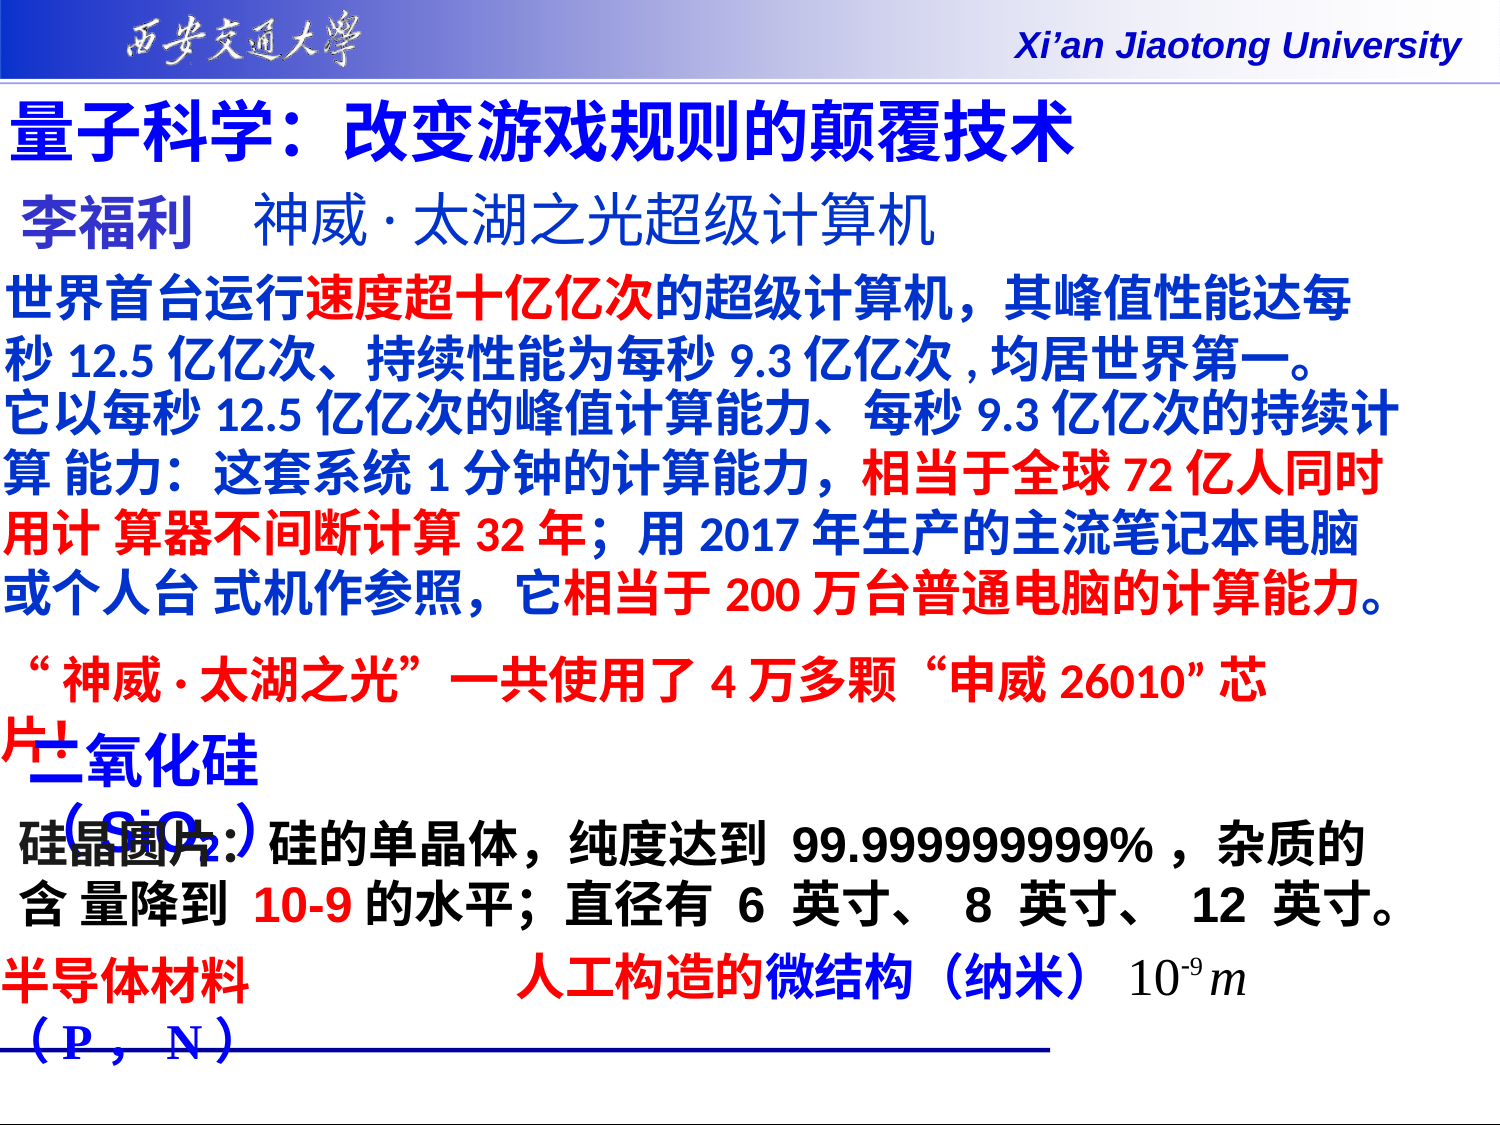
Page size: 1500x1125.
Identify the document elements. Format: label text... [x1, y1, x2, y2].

text_box 半导体材料（P，N） [0, 947, 470, 1070]
text_box Xi’an Jiaotong University [1013, 19, 1466, 67]
text_box 人工构造的微结构（纳米）109 m [473, 940, 1290, 1007]
picture [0, 0, 1500, 79]
text_box 二氧化硅（SiO₂） [24, 722, 504, 809]
title 量子科学：改变游戏规则的颠覆技术 [6, 87, 1082, 264]
text_box 神威·太湖之光超级计算机 [249, 181, 954, 254]
text_box 它以每秒12.5亿亿次的峰值计算能力、每秒9.3亿亿次的持续计算 能力：这套系统1分钟的计算能力，相当于全球72亿人同时用计 算器不间断计算32年；用2017年生产的主流笔记本电脑或个人台 式机作参照，它相当于200万台普通电脑的计算能力。 [0, 378, 1408, 621]
text_box 李福利 [0, 184, 386, 257]
text_box 硅晶圆片：硅的单晶体，纯度达到 99.999999999%，杂质的含 量降到 10-9的水平；直径有 6 英寸、 8 英寸、 12 英寸。 [16, 809, 1404, 932]
text_box “神威·太湖之光”一共使用了4万多颗“申威26010”芯片！ [0, 646, 1290, 769]
text_box 世界首台运行速度超十亿亿次的超级计算机，其峰值性能达每 秒12.5亿亿次、持续性能为每秒9.3亿亿次,均居世界第一。 [2, 264, 1358, 378]
